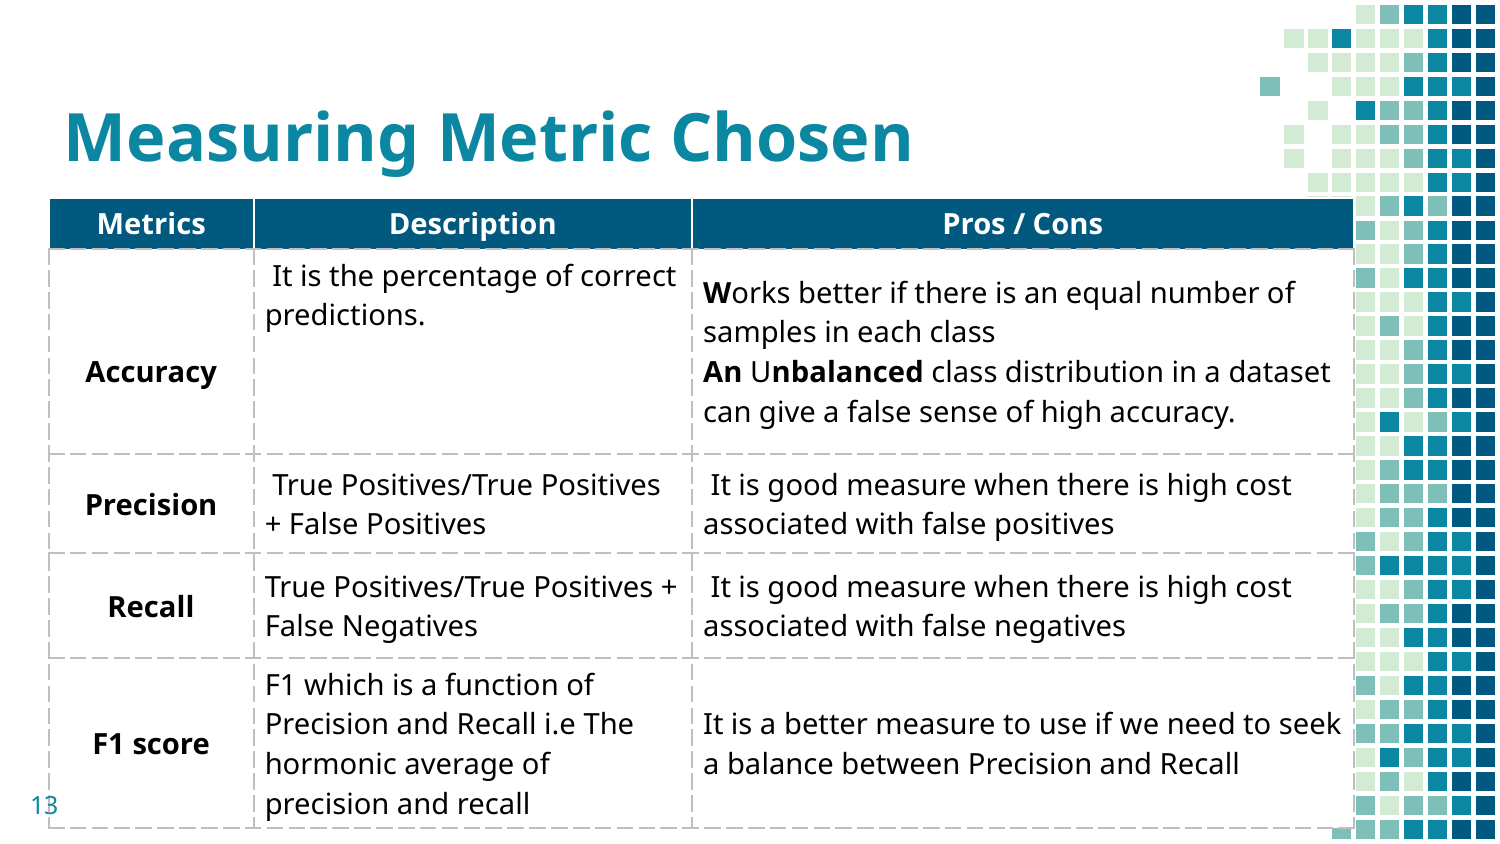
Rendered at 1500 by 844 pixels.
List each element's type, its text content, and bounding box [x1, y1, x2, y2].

title Measuring Metric Chosen [48, 108, 963, 190]
table_cell True Positives/True Positives + False Negatives [254, 553, 692, 658]
table_cell Accuracy [49, 249, 254, 454]
table_cell It is the percentage of correct predictions. [254, 249, 692, 454]
table_cell Recall [49, 553, 254, 658]
table_cell It is good measure when there is high cost associated with false positives [692, 454, 1354, 553]
table_cell Precision [49, 454, 254, 553]
table_cell Works better if there is an equal number of samples in each class An Unbalanced class distribution in a dataset can give a false sense of high accuracy. [692, 249, 1354, 454]
table_cell True Positives/True Positives + False Positives [254, 454, 692, 553]
table_cell F1 which is a function of Precision and Recall i.e The hormonic average of precision and recall [254, 658, 692, 828]
table_cell It is a better measure to use if we need to seek a balance between Precision and Recall [692, 658, 1354, 828]
table_header Metrics [50, 199, 253, 249]
table_header Pros / Cons [693, 199, 1353, 249]
table_header Description [255, 199, 691, 249]
slide_number 13 [15, 774, 105, 839]
table_cell It is good measure when there is high cost associated with false negatives [692, 553, 1354, 658]
table_cell F1 score [49, 658, 254, 828]
